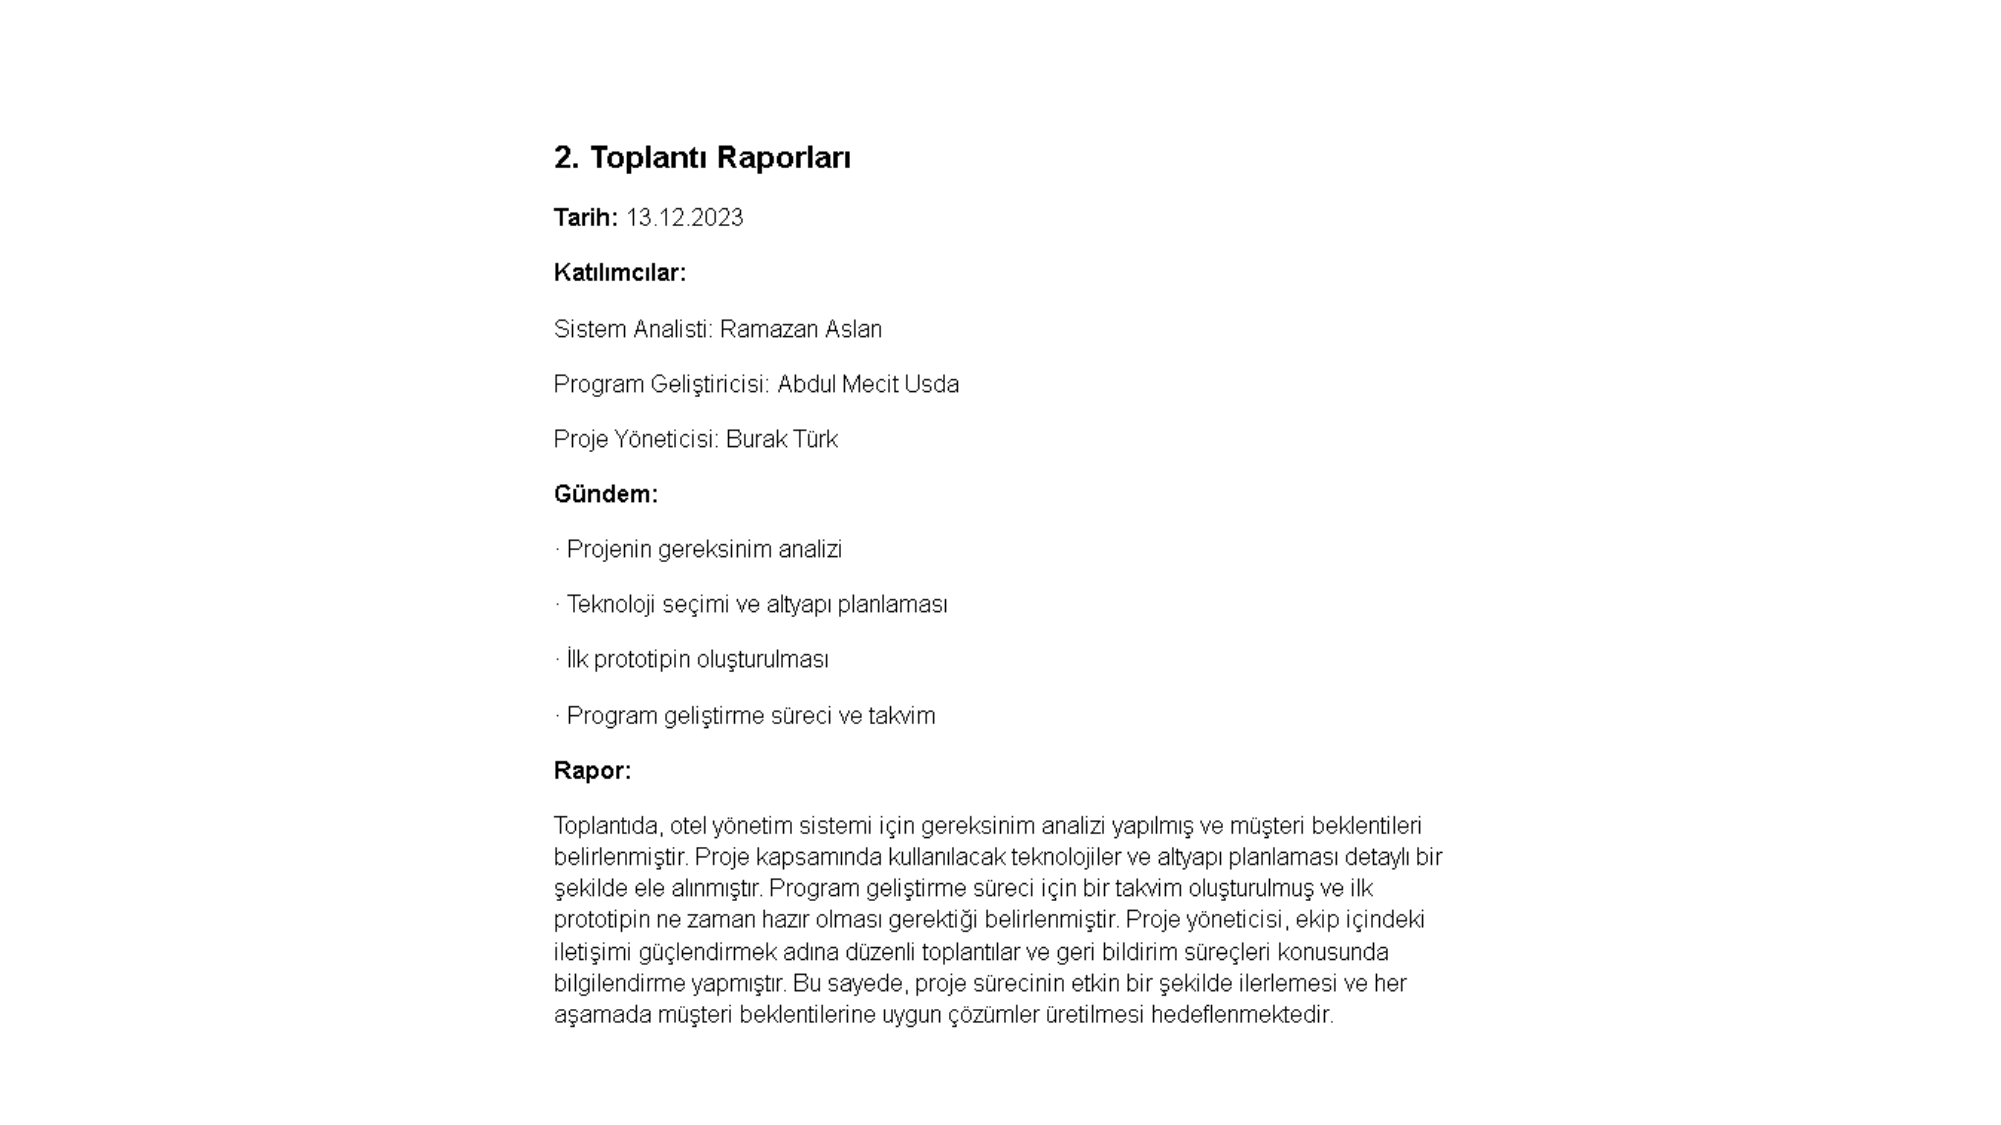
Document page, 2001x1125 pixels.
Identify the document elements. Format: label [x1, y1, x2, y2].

list [465, 122, 1535, 1066]
